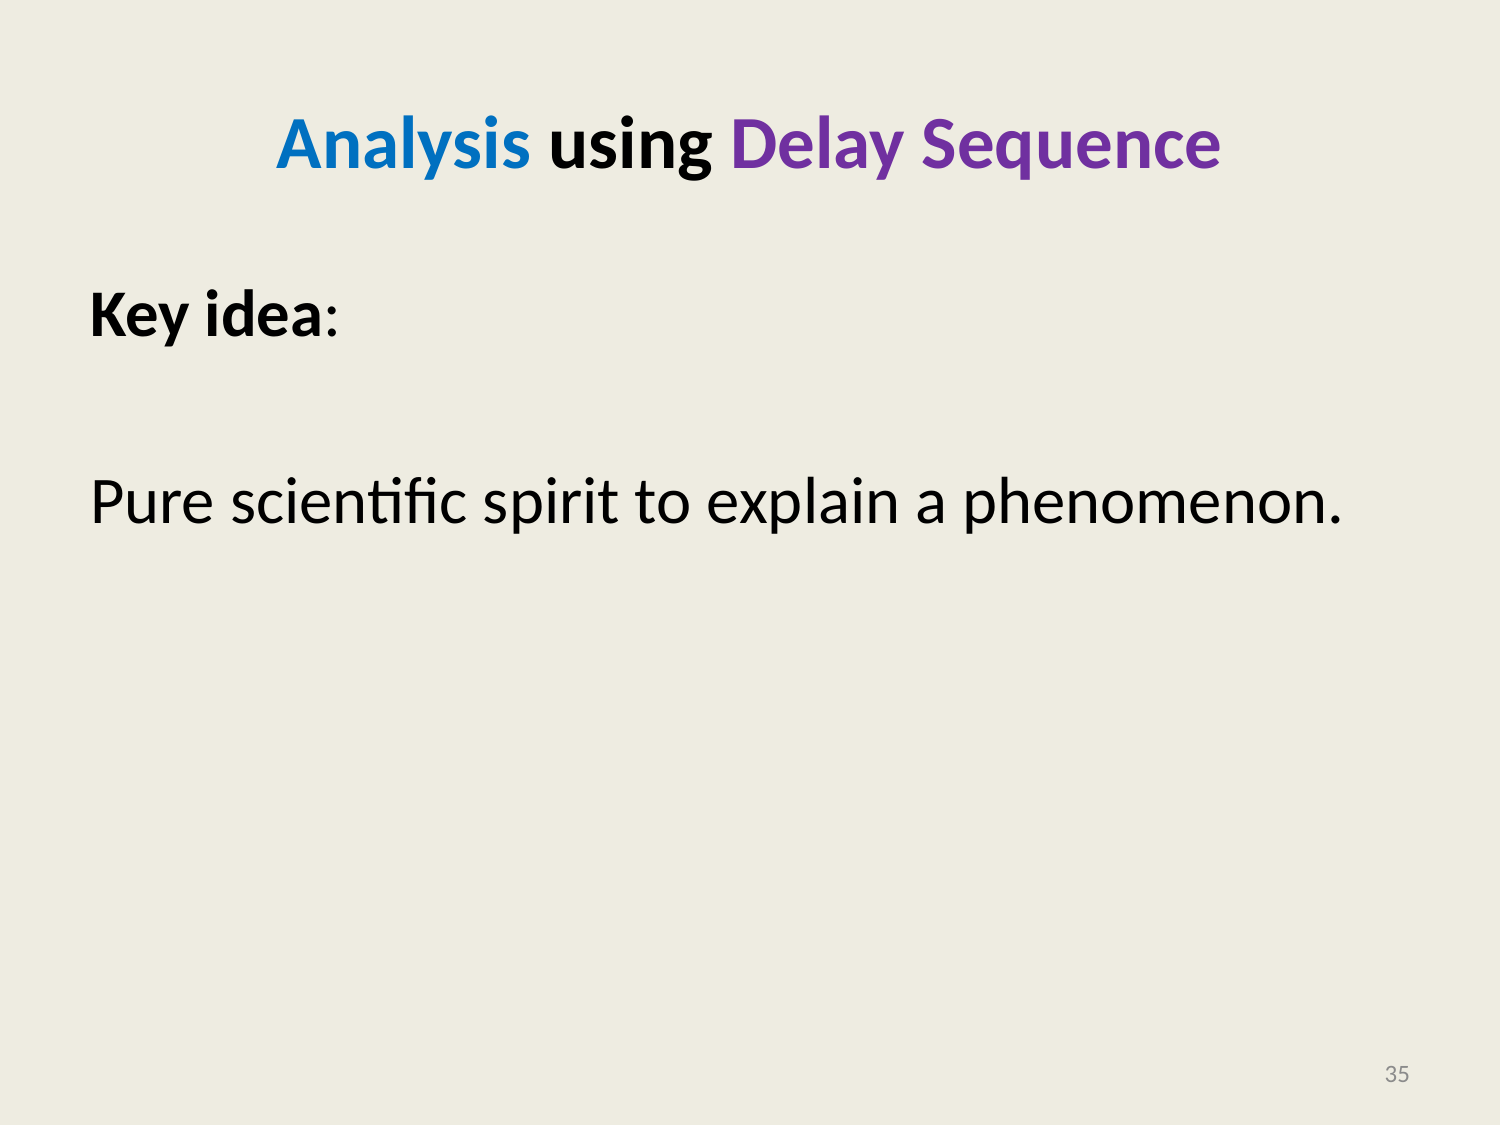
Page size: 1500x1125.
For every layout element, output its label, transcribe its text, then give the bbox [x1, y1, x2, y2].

slide_number 35 [1074, 1042, 1425, 1103]
title Analysis using Delay Sequence [75, 45, 1425, 233]
list Key idea: Pure scientific spirit to explain a phenomenon. [75, 262, 1425, 1005]
